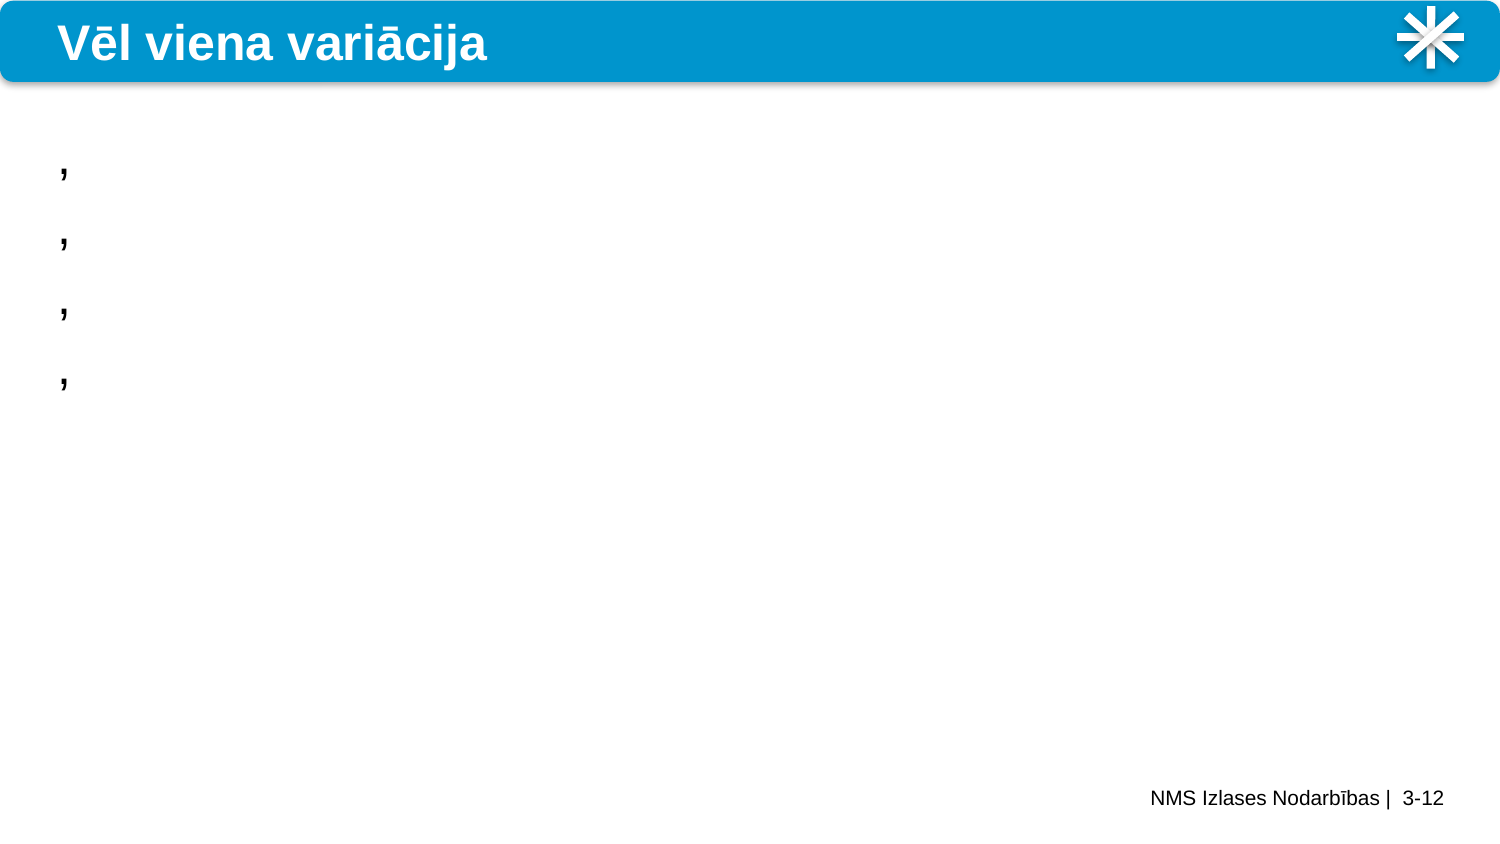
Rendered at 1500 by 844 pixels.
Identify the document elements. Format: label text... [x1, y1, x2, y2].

title Vēl viena variācija [56, 10, 1297, 73]
